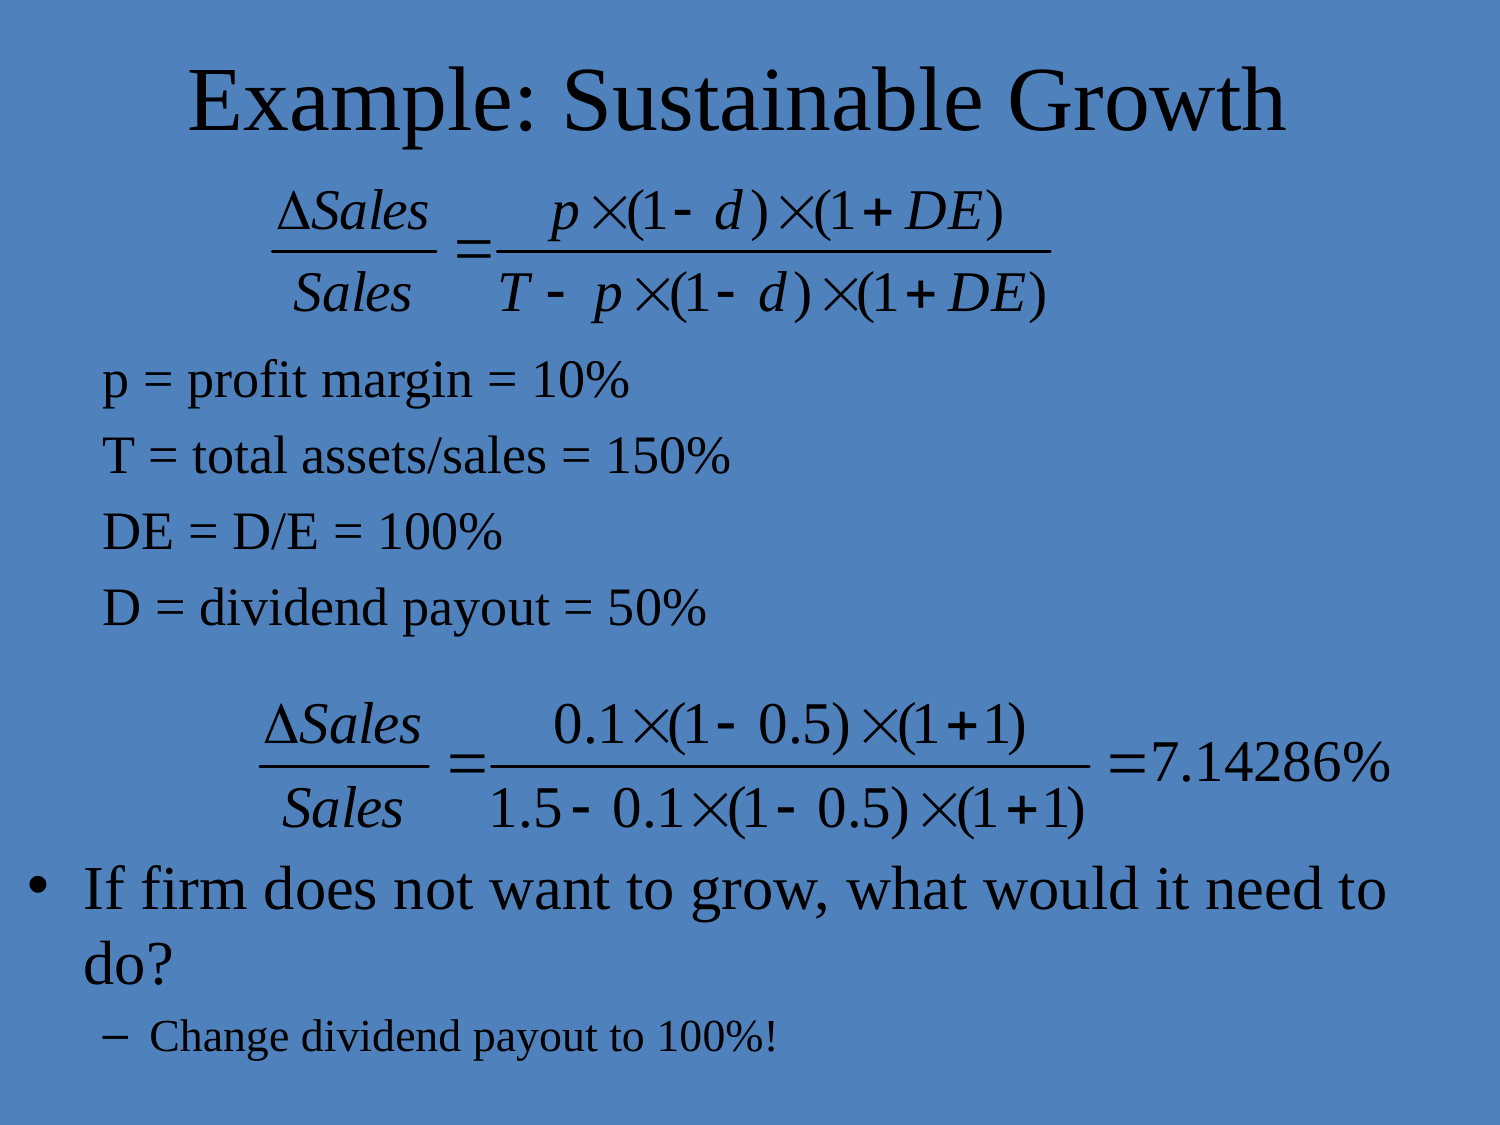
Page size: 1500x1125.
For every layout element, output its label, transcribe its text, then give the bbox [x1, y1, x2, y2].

list p = profit margin = 10% T = total assets/sales = 150% DE = D/E = 100% D = dividend payout = 50% If firm does not want to grow, what would it need to do? Change dividend payout to 100%! [12, 162, 1488, 1088]
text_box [262, 174, 1063, 334]
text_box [249, 687, 1403, 851]
title Example: Sustainable Growth [0, 0, 1500, 188]
